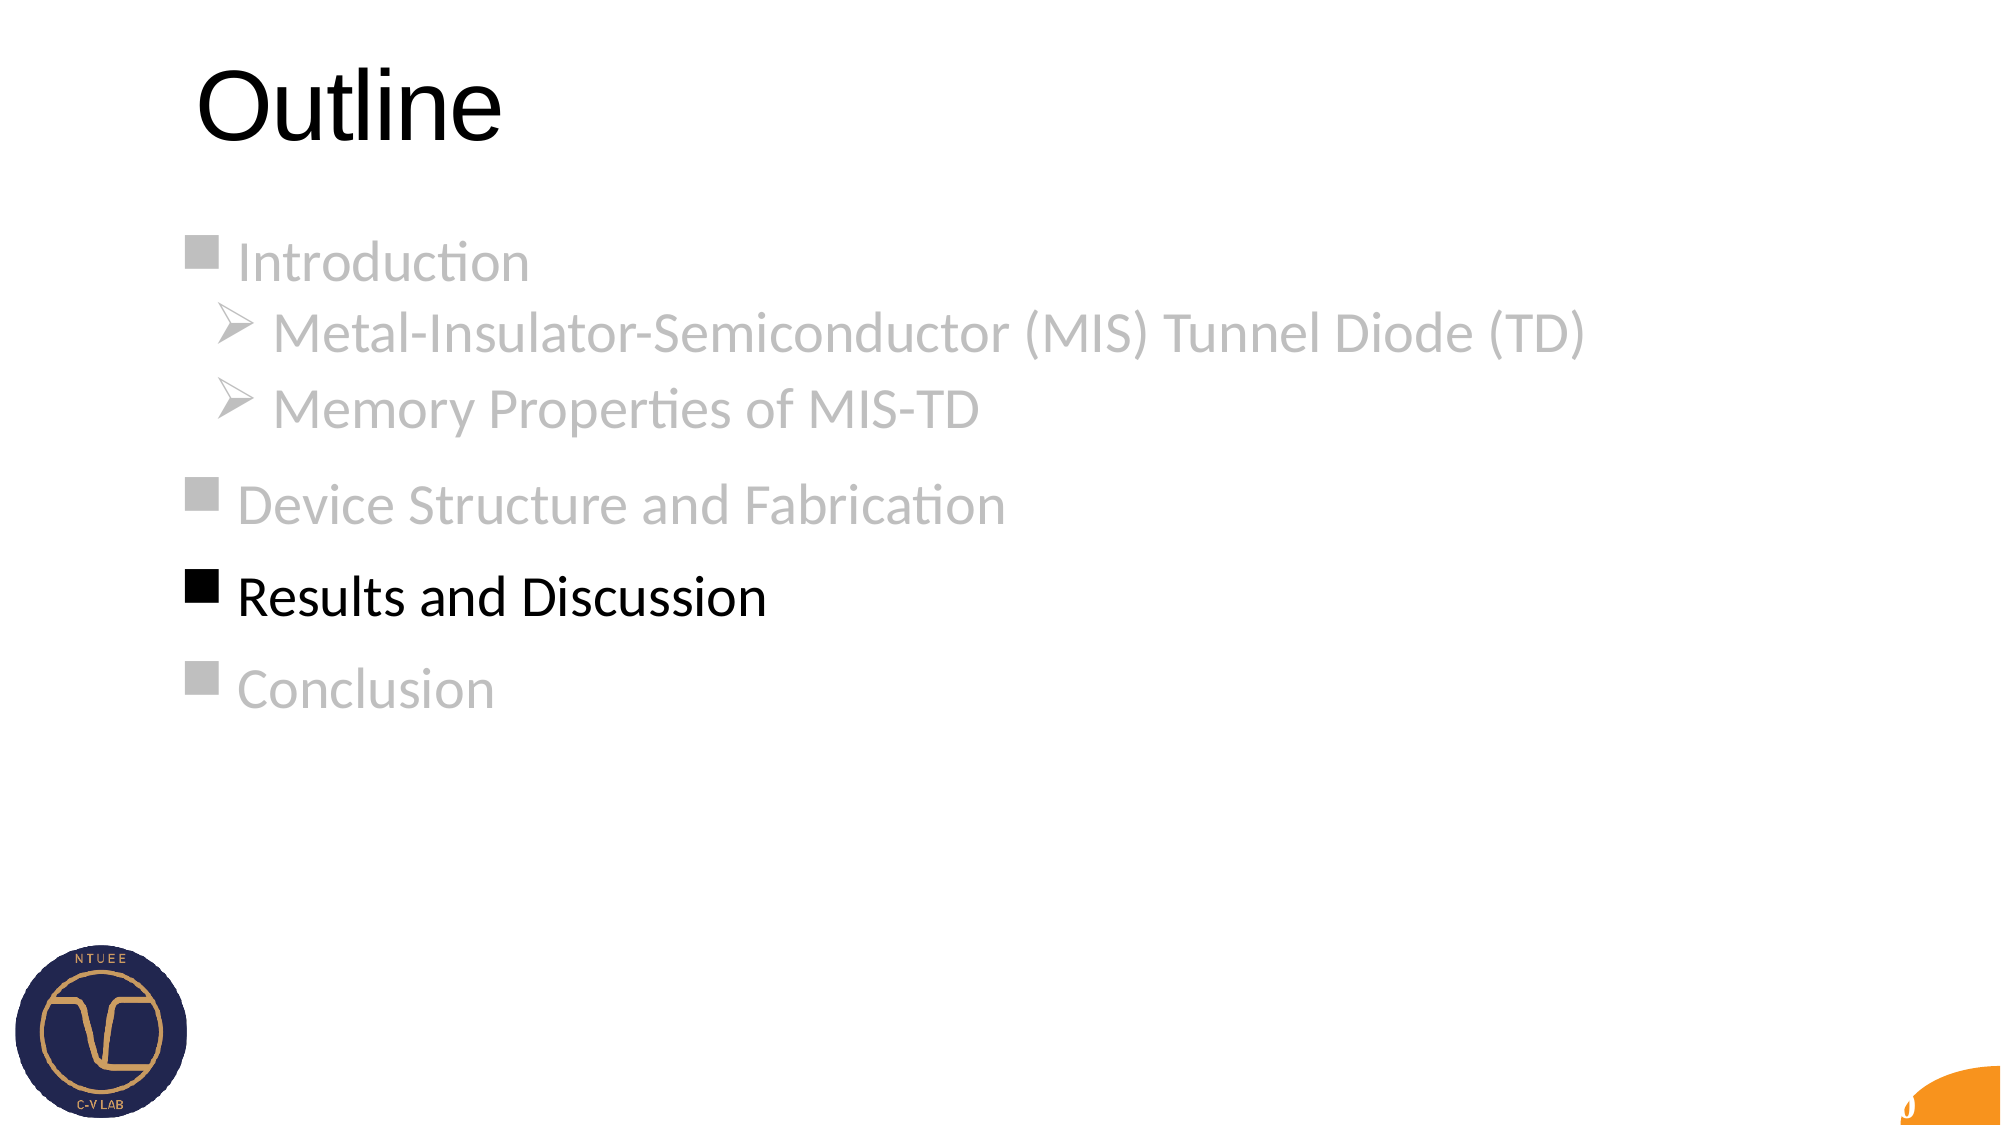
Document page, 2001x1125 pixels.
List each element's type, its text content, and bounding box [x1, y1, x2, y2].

title Outline [180, 30, 1830, 189]
picture [15, 945, 187, 1118]
list Introduction Metal-Insulator-Semiconductor (MIS) Tunnel Diode (TD) Memory Properties of MIS-TD Device Structure and Fabrication Results and Discussion Conclusion [180, 223, 1830, 963]
